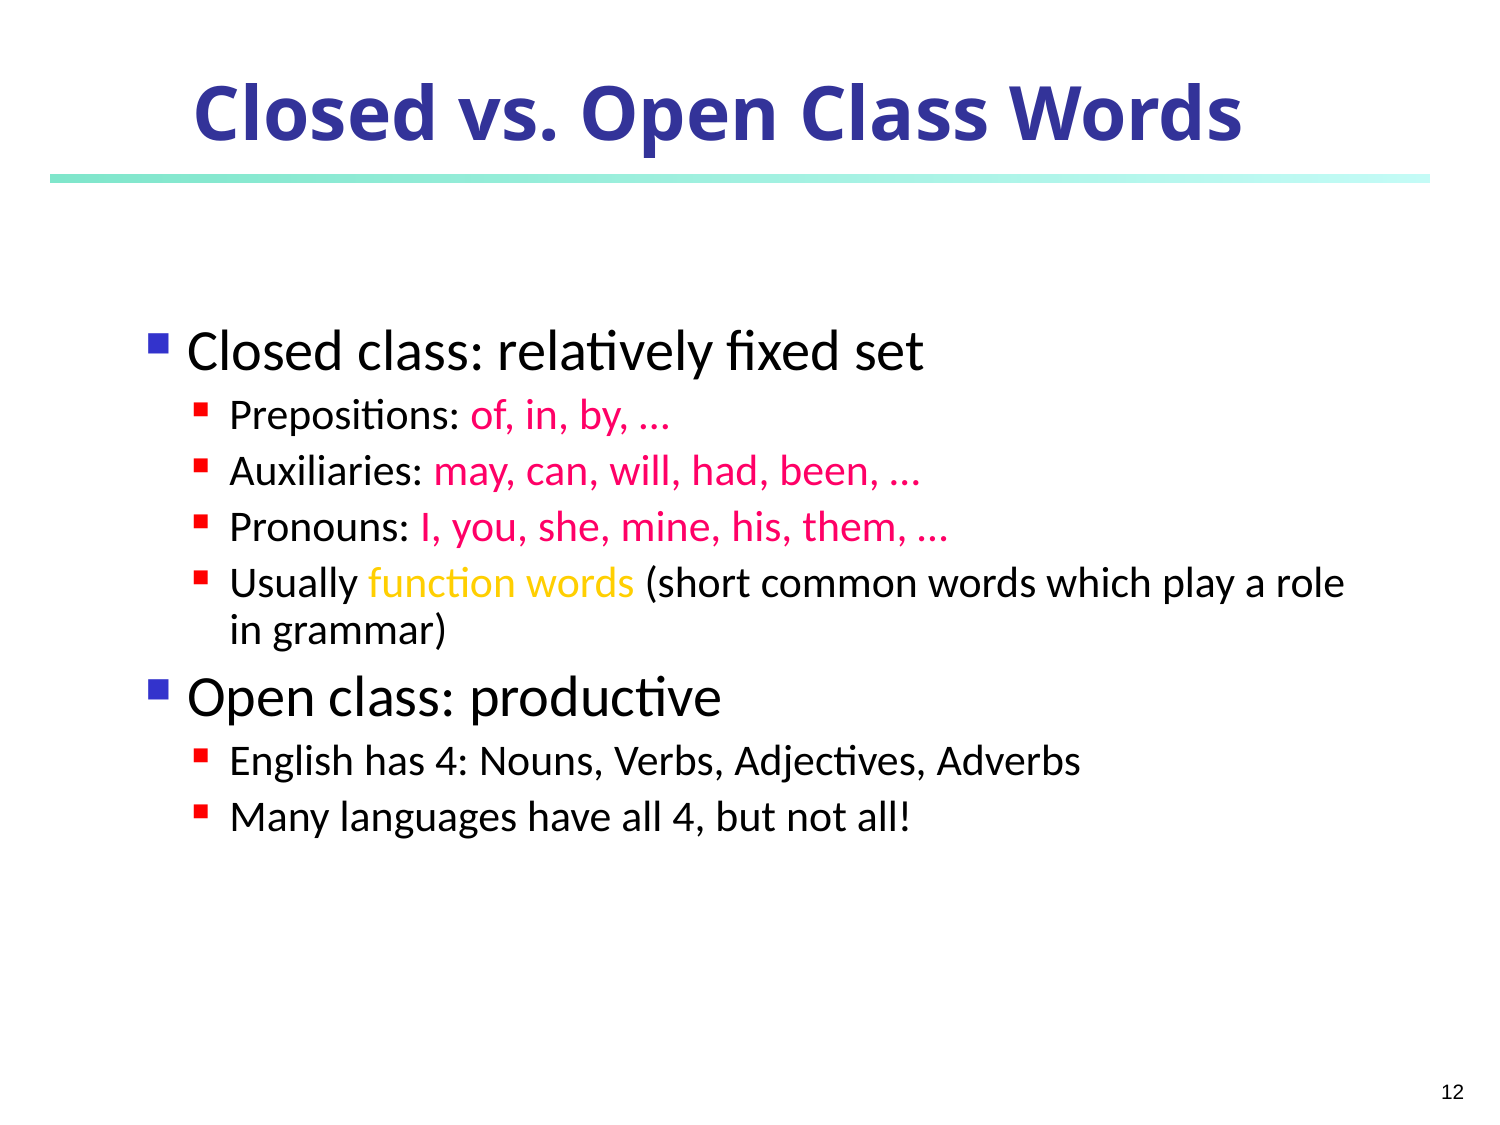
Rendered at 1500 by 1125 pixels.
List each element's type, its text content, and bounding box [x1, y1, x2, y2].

title Closed vs. Open Class Words [75, 25, 1363, 163]
list Closed class: relatively fixed set Prepositions: of, in, by, … Auxiliaries: may, can, will, had, been, … Pronouns: I, you, she, mine, his, them, … Usually function words (short common words which play a role in grammar) Open class: productive English has 4: Nouns, Verbs, Adjectives, Adverbs Many languages have all 4, but not all! [112, 312, 1388, 1000]
text_box 12 [1418, 1051, 1479, 1112]
